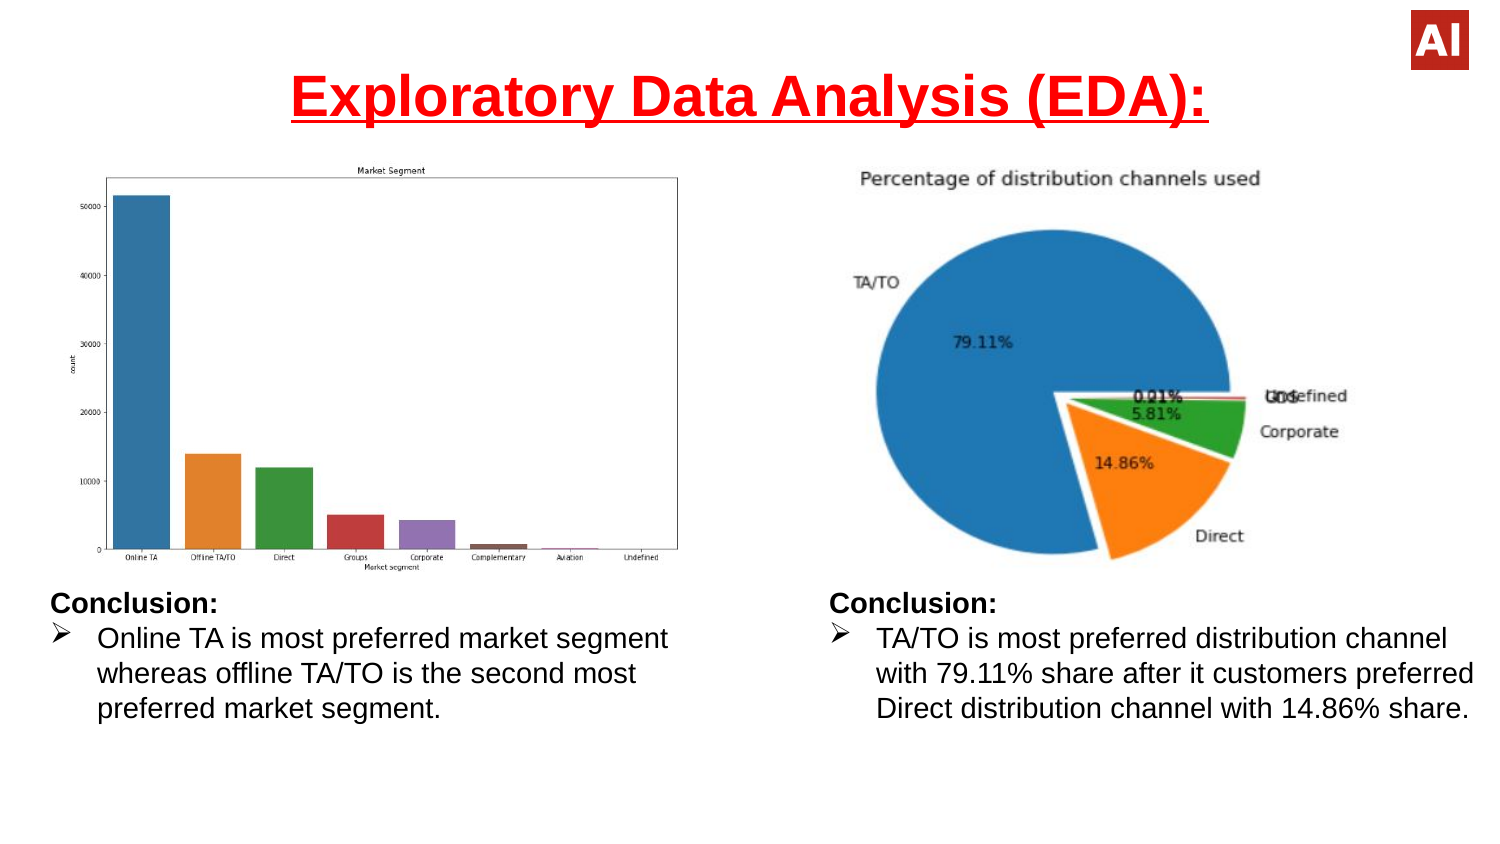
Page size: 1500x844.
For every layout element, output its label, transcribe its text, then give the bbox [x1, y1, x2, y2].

text_box Conclusion: TA/TO is most preferred distribution channel with 79.11% share after it customers preferred Direct distribution channel with 14.86% share. [814, 577, 1500, 767]
text_box Conclusion: Online TA is most preferred market segment whereas offline TA/TO is the second most preferred market segment. [35, 577, 722, 767]
picture [1411, 10, 1469, 70]
picture [825, 166, 1368, 584]
text_box Exploratory Data Analysis (EDA): [208, 13, 1292, 144]
picture [63, 160, 694, 578]
